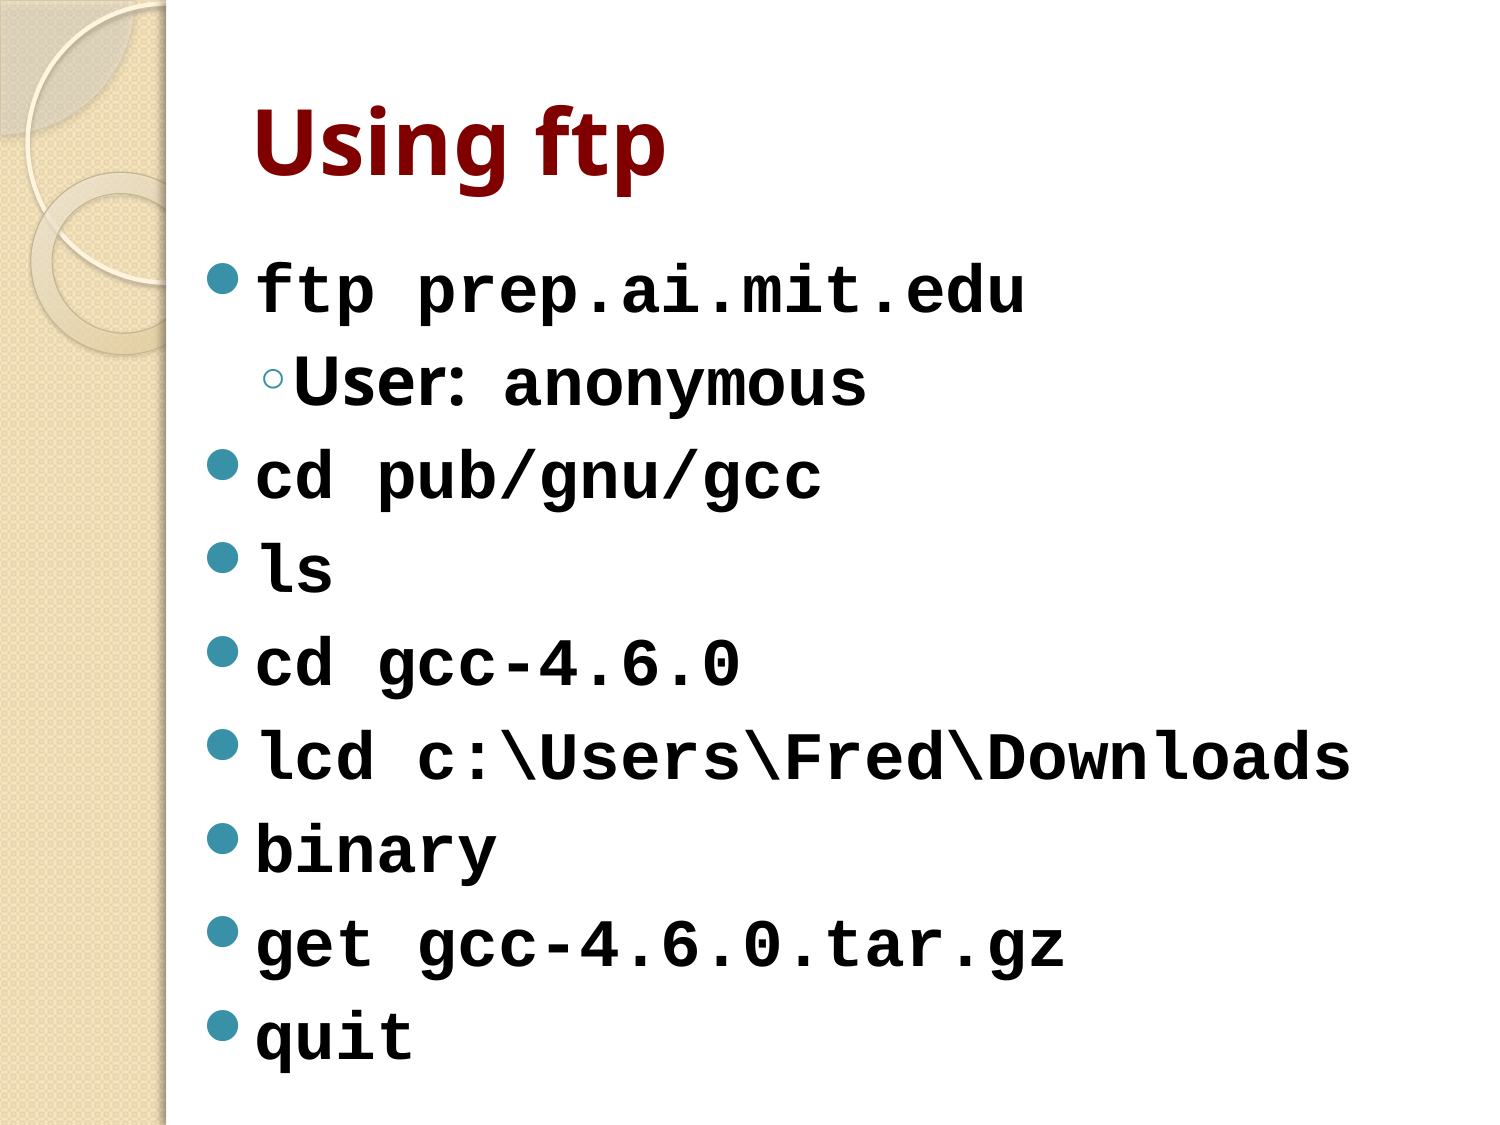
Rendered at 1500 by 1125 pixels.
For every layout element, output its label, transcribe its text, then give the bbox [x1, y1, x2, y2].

list ftp prep.ai.mit.edu User: anonymous cd pub/gnu/gcc ls cd gcc-4.6.0 lcd c:\Users\Fred\Downloads binary get gcc-4.6.0.tar.gz quit [174, 237, 1466, 1088]
title Using ftp [235, 45, 1466, 233]
